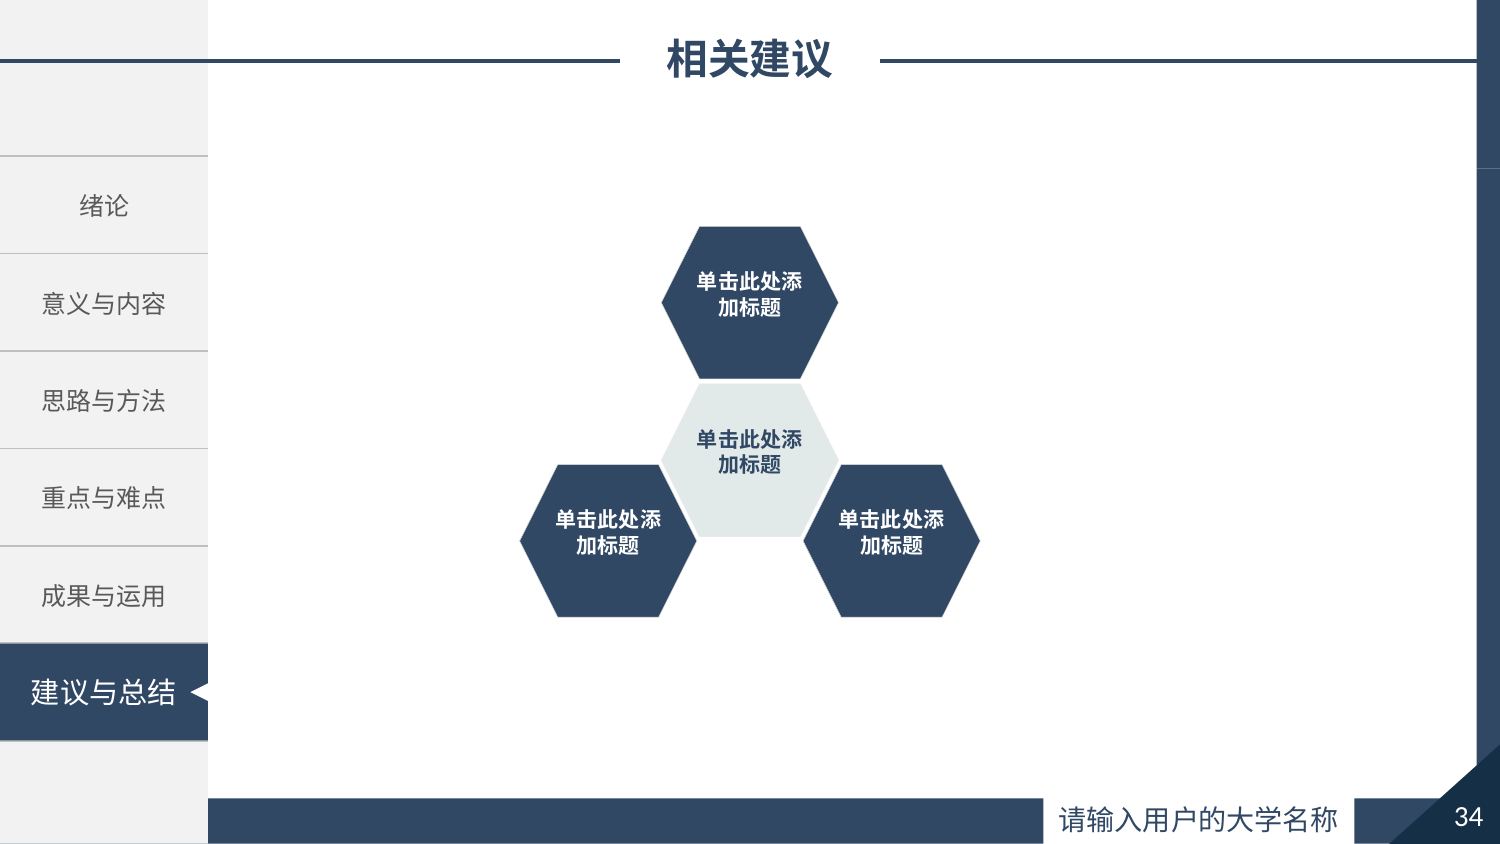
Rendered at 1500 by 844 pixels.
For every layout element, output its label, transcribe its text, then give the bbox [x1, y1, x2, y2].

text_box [519, 464, 698, 618]
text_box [660, 383, 839, 538]
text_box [660, 225, 839, 380]
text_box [802, 464, 981, 618]
text_box 相关建议 [620, 25, 880, 91]
